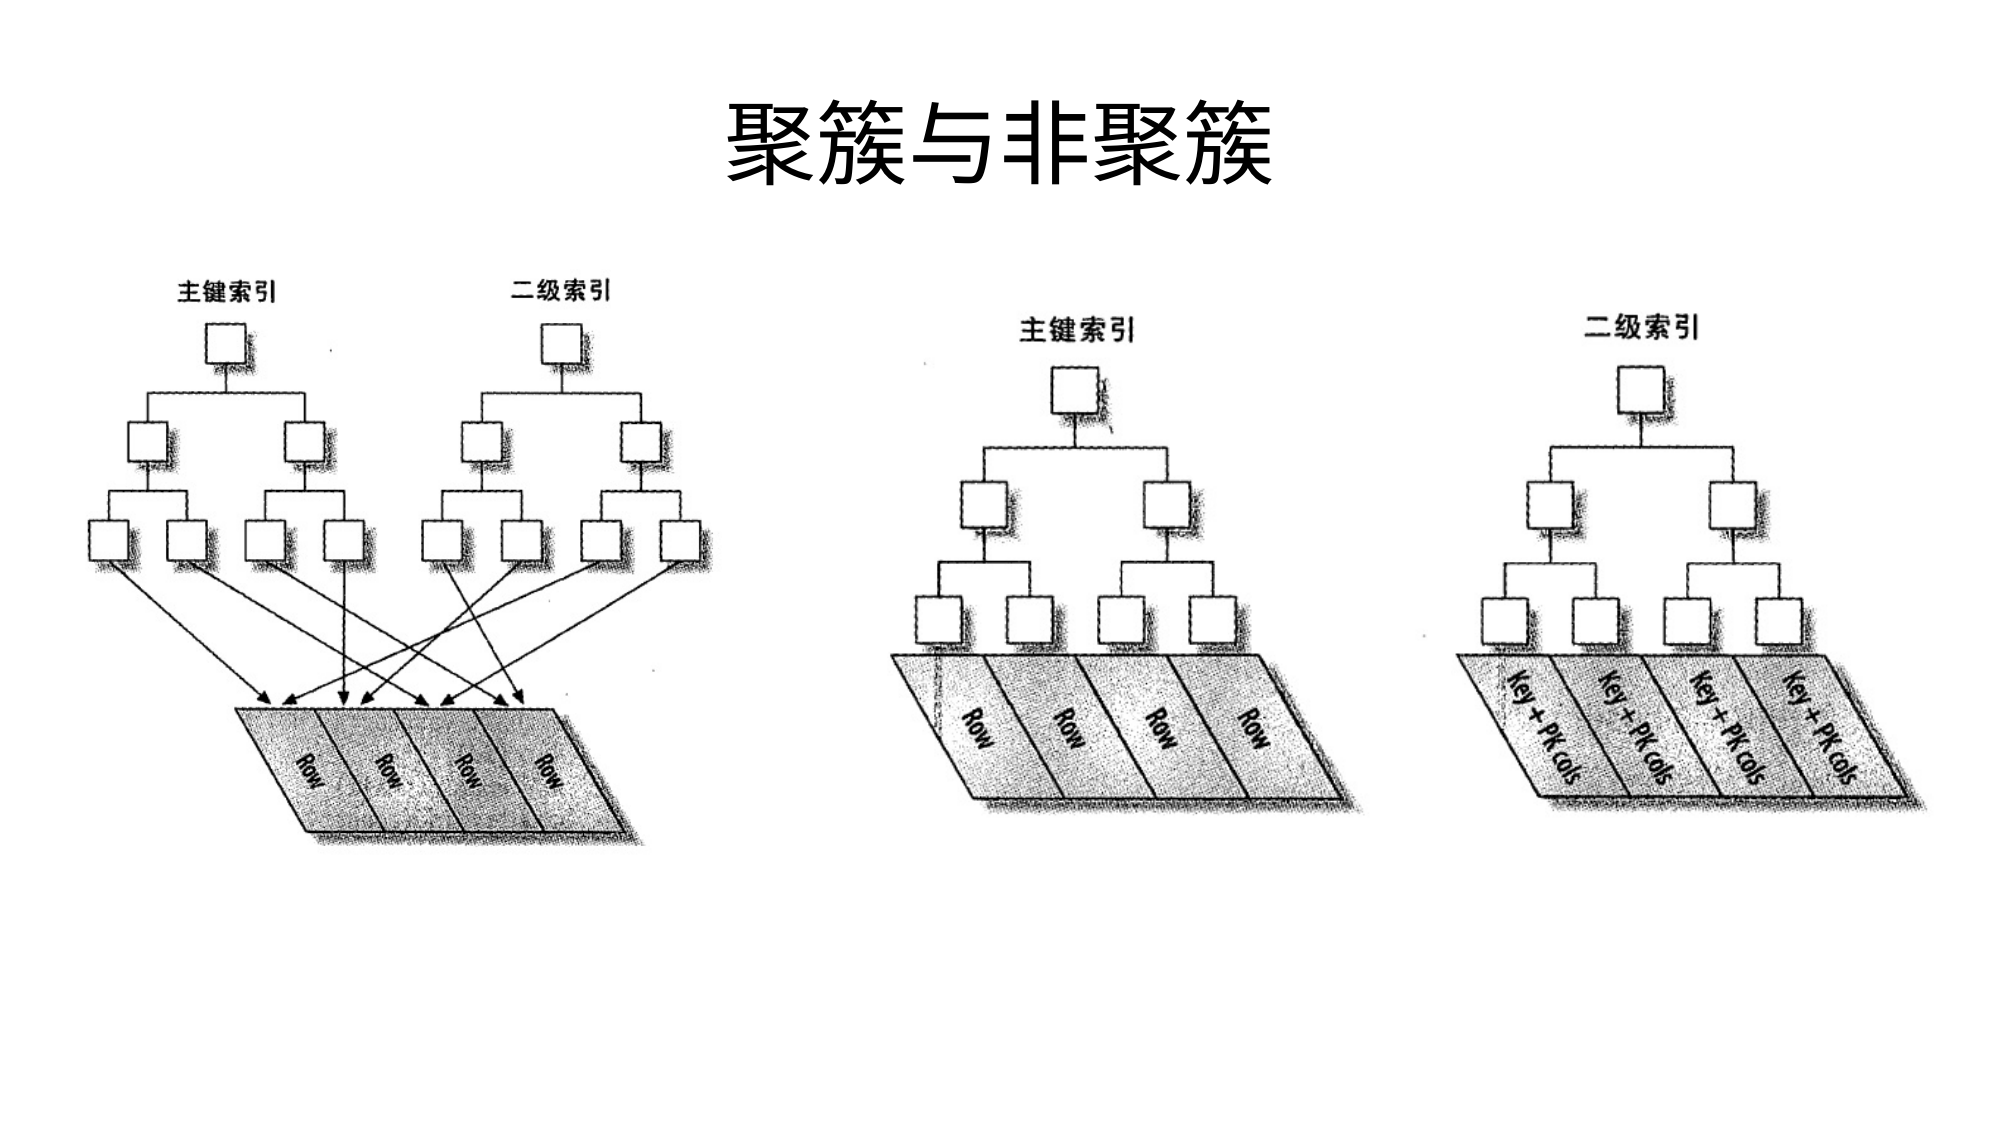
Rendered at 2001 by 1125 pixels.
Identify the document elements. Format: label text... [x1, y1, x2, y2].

picture [817, 299, 1967, 826]
picture [45, 269, 756, 856]
title 聚簇与非聚簇 [137, 39, 1863, 257]
